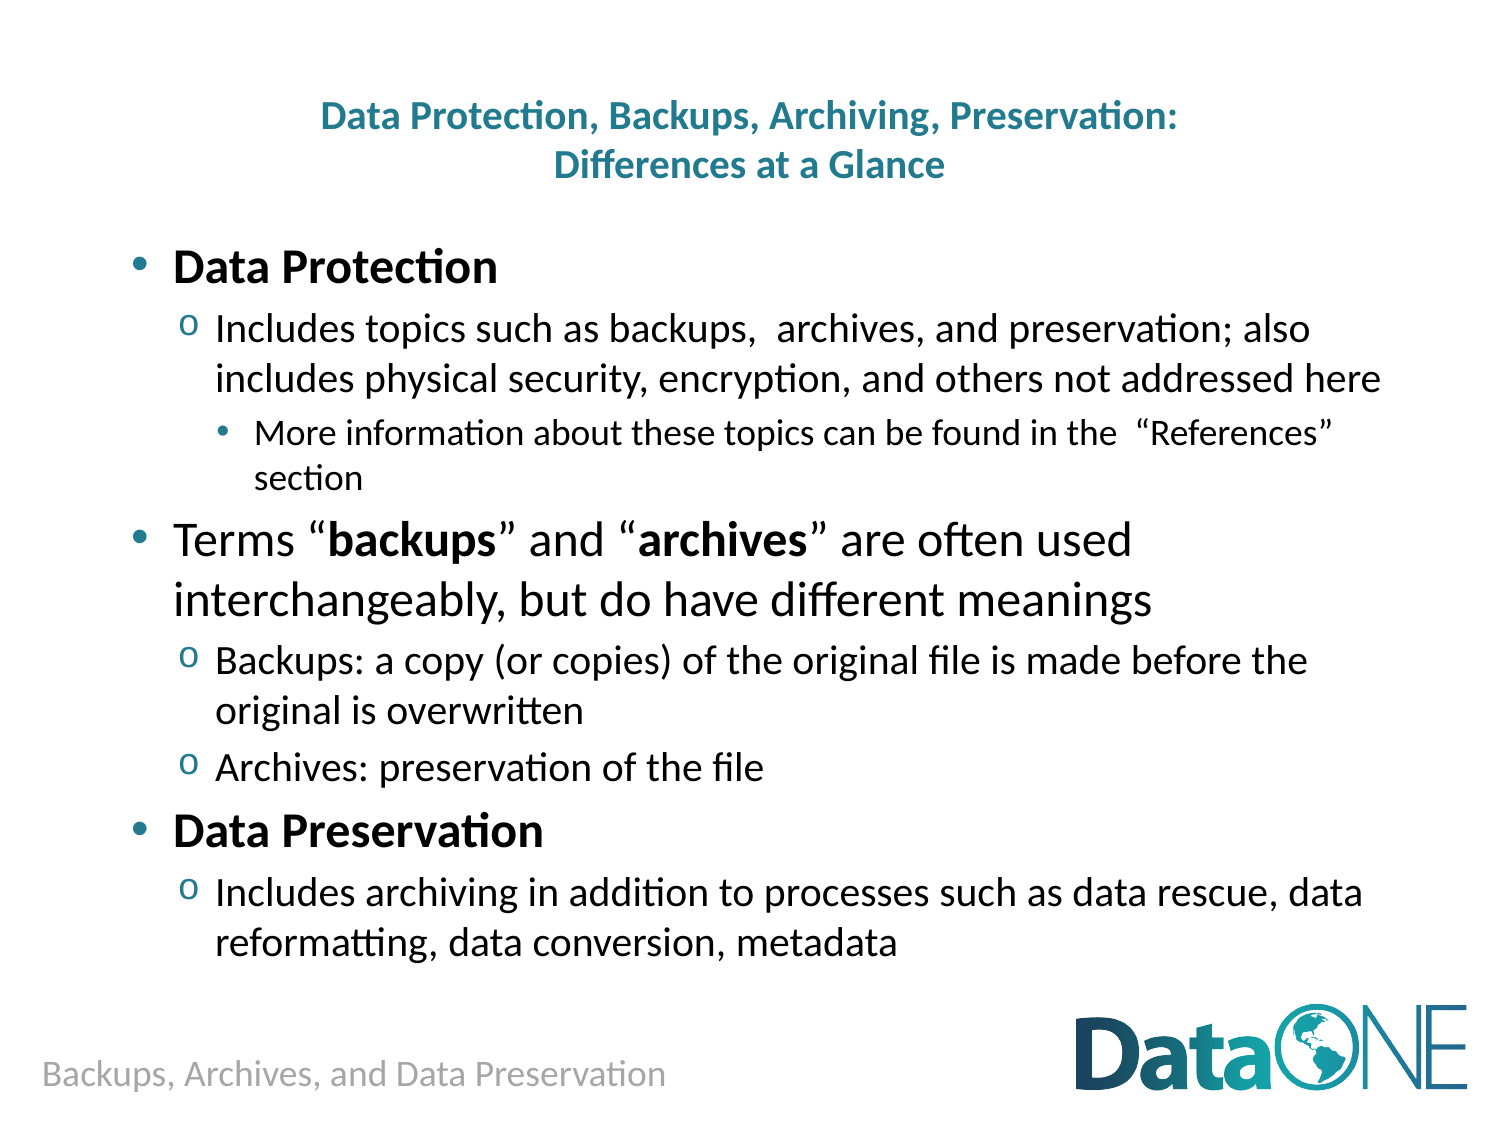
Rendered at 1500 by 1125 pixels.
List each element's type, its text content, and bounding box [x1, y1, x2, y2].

title Data Protection, Backups, Archiving, Preservation: Differences at a Glance [0, 80, 1500, 196]
list Data Protection Includes topics such as backups, archives, and preservation; also includes physical security, encryption, and others not addressed here More information about these topics can be found in the “References” section Terms “backups” and “archives” are often used interchangeably, but do have different meanings Backups: a copy (or copies) of the original file is made before the original is overwritten Archives: preservation of the file Data Preservation Includes archiving in addition to processes such as data rescue, data reformatting, data conversion, metadata [98, 226, 1410, 1004]
picture [1074, 1000, 1471, 1095]
